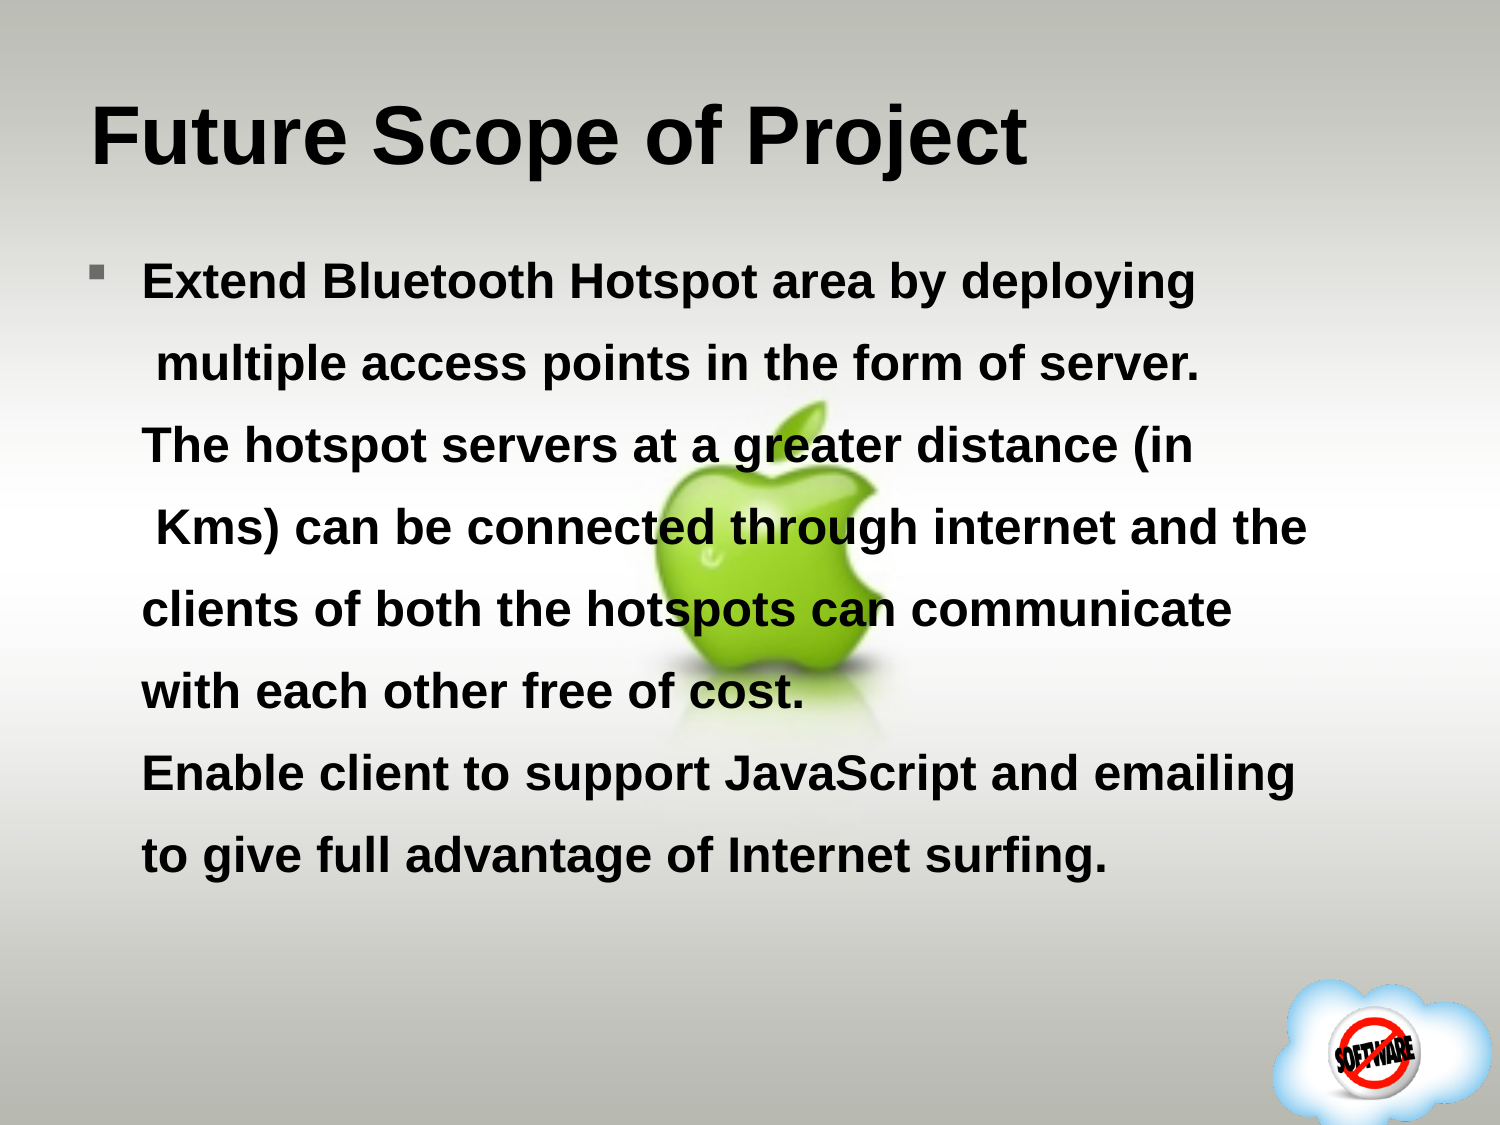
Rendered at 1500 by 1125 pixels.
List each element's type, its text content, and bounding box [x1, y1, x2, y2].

picture [0, 0, 1500, 1125]
title Future Scope of Project [74, 37, 1426, 226]
list Extend Bluetooth Hotspot area by deploying multiple access points in the form of server. The hotspot servers at a greater distance (in Kms) can be connected through internet and the clients of both the hotspots can communicate with each other free of cost. Enable client to support JavaScript and emailing to give full advantage of Internet surfing. [62, 224, 1413, 1125]
